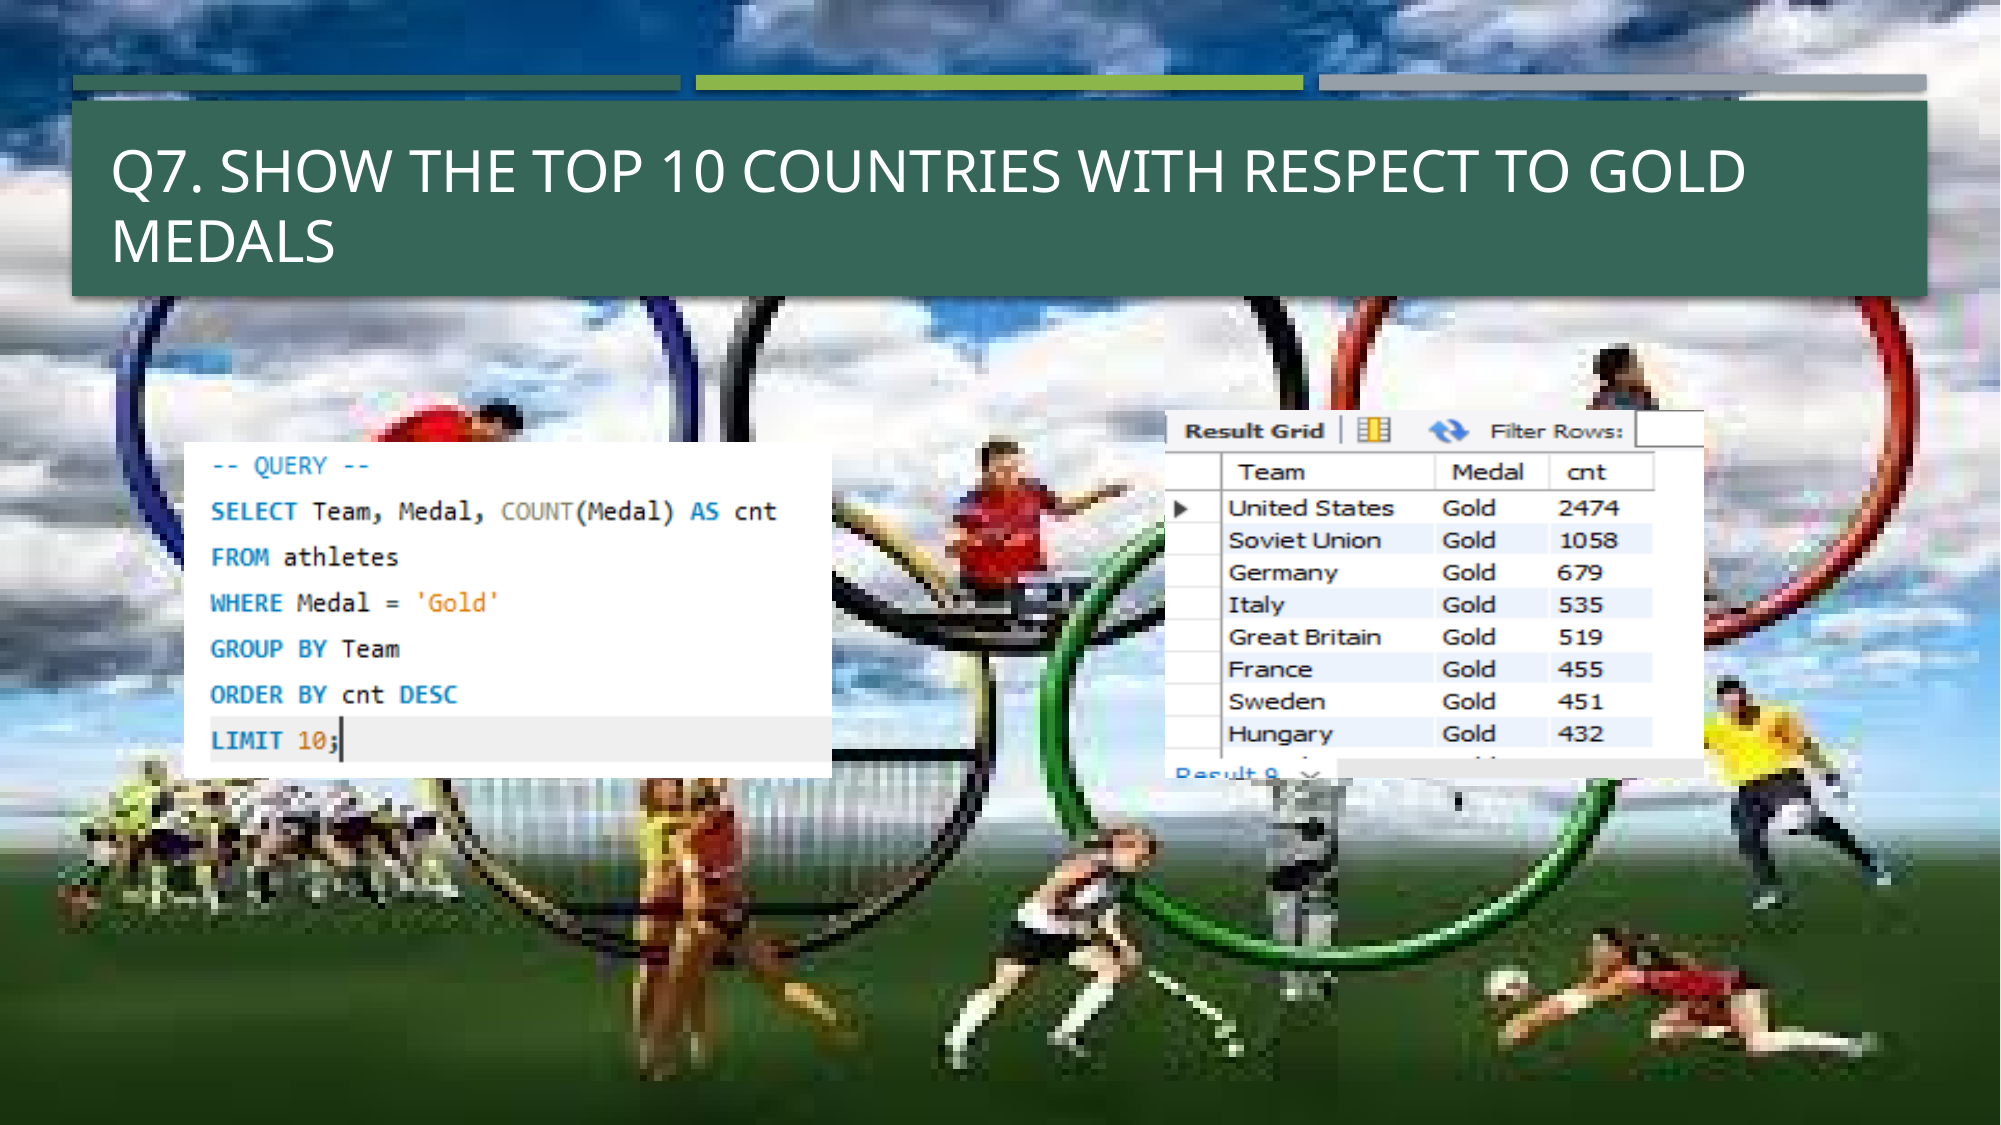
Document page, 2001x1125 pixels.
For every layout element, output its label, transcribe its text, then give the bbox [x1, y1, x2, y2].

title Q7. Show the top 10 countries with respect to gold medals [95, 115, 1905, 282]
picture [0, 0, 2001, 1125]
